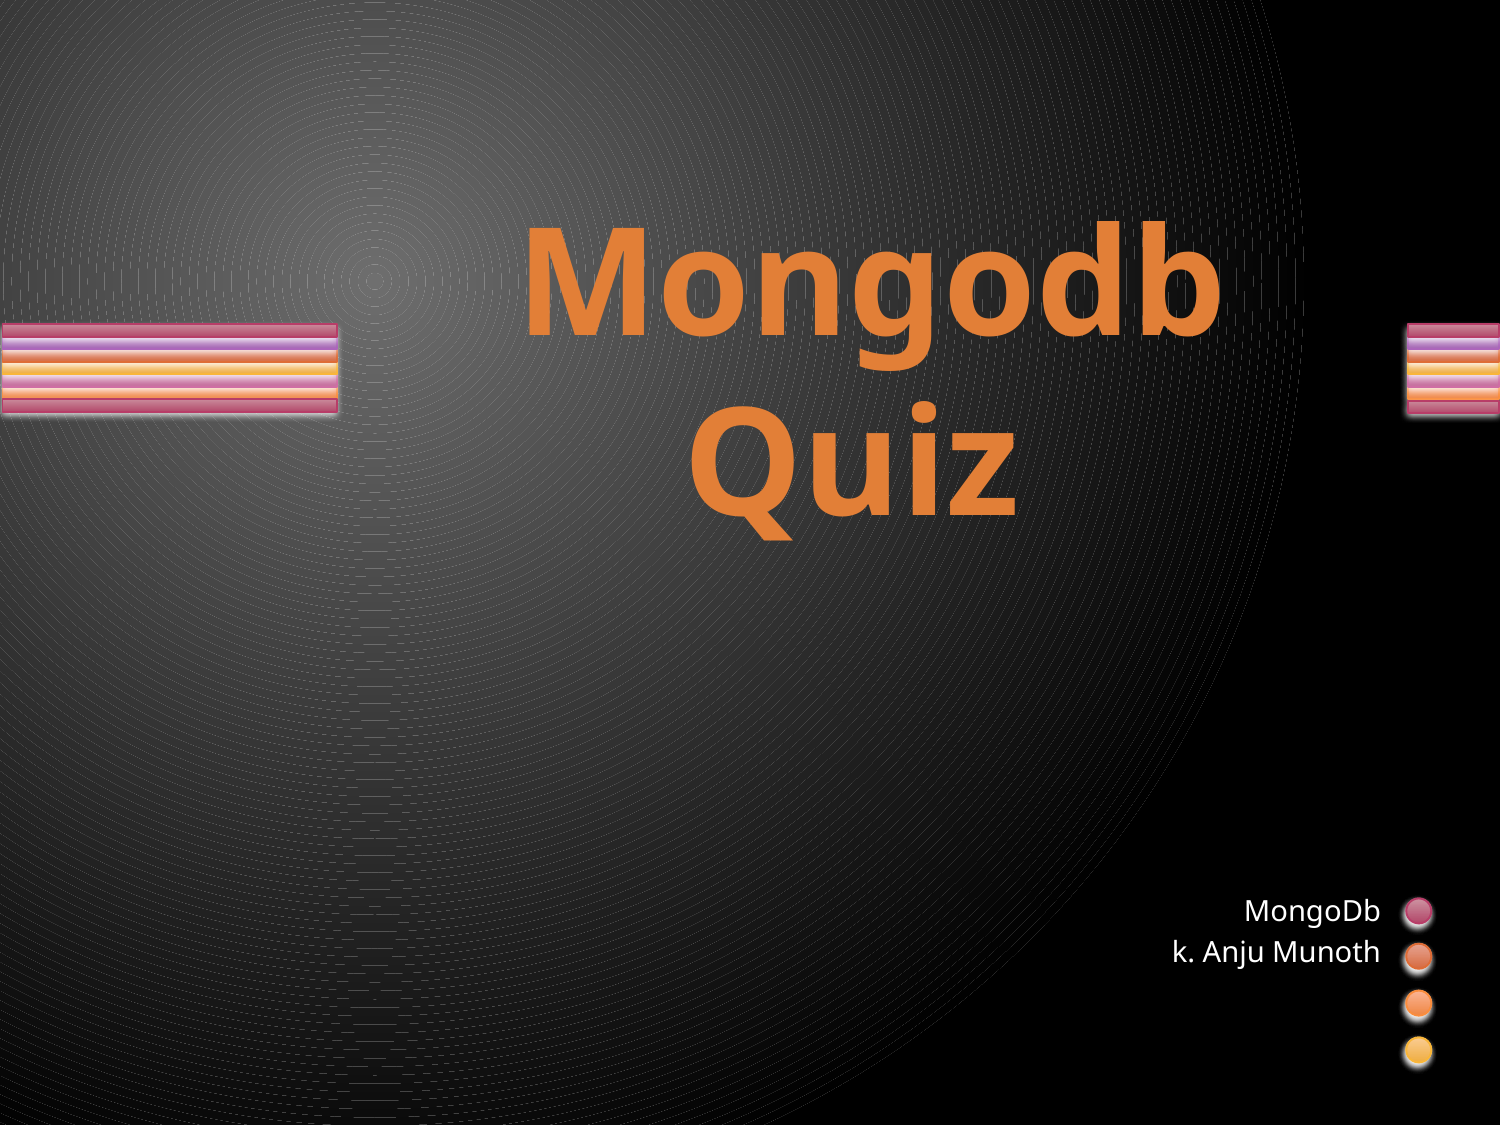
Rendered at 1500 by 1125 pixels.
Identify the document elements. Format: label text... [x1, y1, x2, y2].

text_box [1405, 942, 1433, 970]
text_box [1405, 989, 1433, 1017]
subtitle MongoDb k. Anju Munoth [75, 885, 1404, 1011]
text_box [1405, 897, 1433, 925]
title Mongodb Quiz [337, 46, 1406, 684]
text_box [1405, 1036, 1433, 1064]
